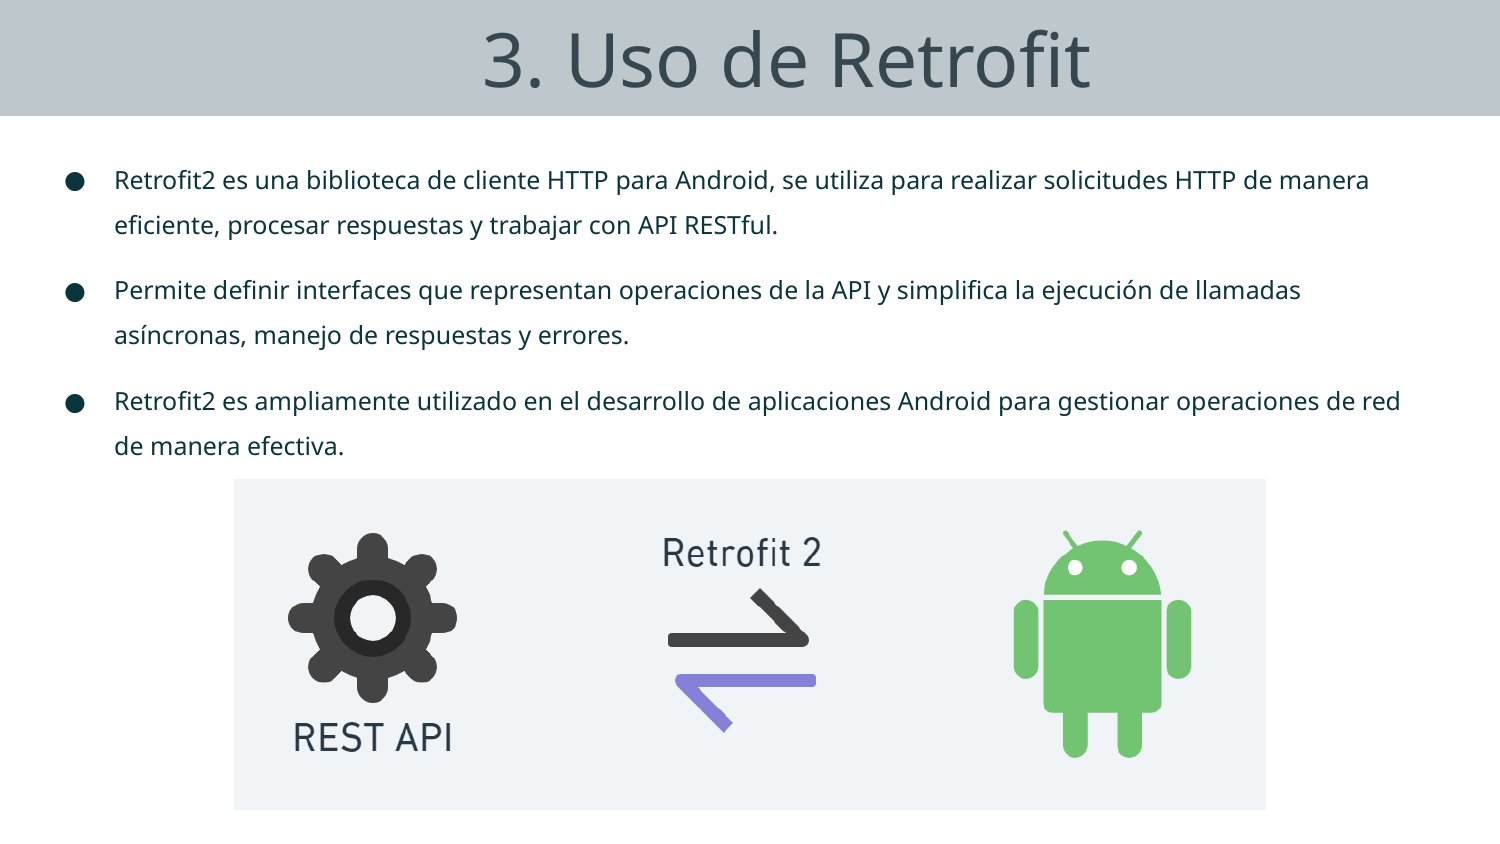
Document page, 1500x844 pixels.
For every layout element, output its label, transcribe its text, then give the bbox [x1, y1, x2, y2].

title 3. Uso de Retrofit [0, 0, 1500, 116]
text_box Retrofit2 es una biblioteca de cliente HTTP para Android, se utiliza para realizar solicitudes HTTP de manera eficiente, procesar respuestas y trabajar con API RESTful. Permite definir interfaces que representan operaciones de la API y simplifica la ejecución de llamadas asíncronas, manejo de respuestas y errores. Retrofit2 es ampliamente utilizado en el desarrollo de aplicaciones Android para gestionar operaciones de red de manera efectiva. [24, 134, 1455, 823]
picture [233, 479, 1267, 811]
